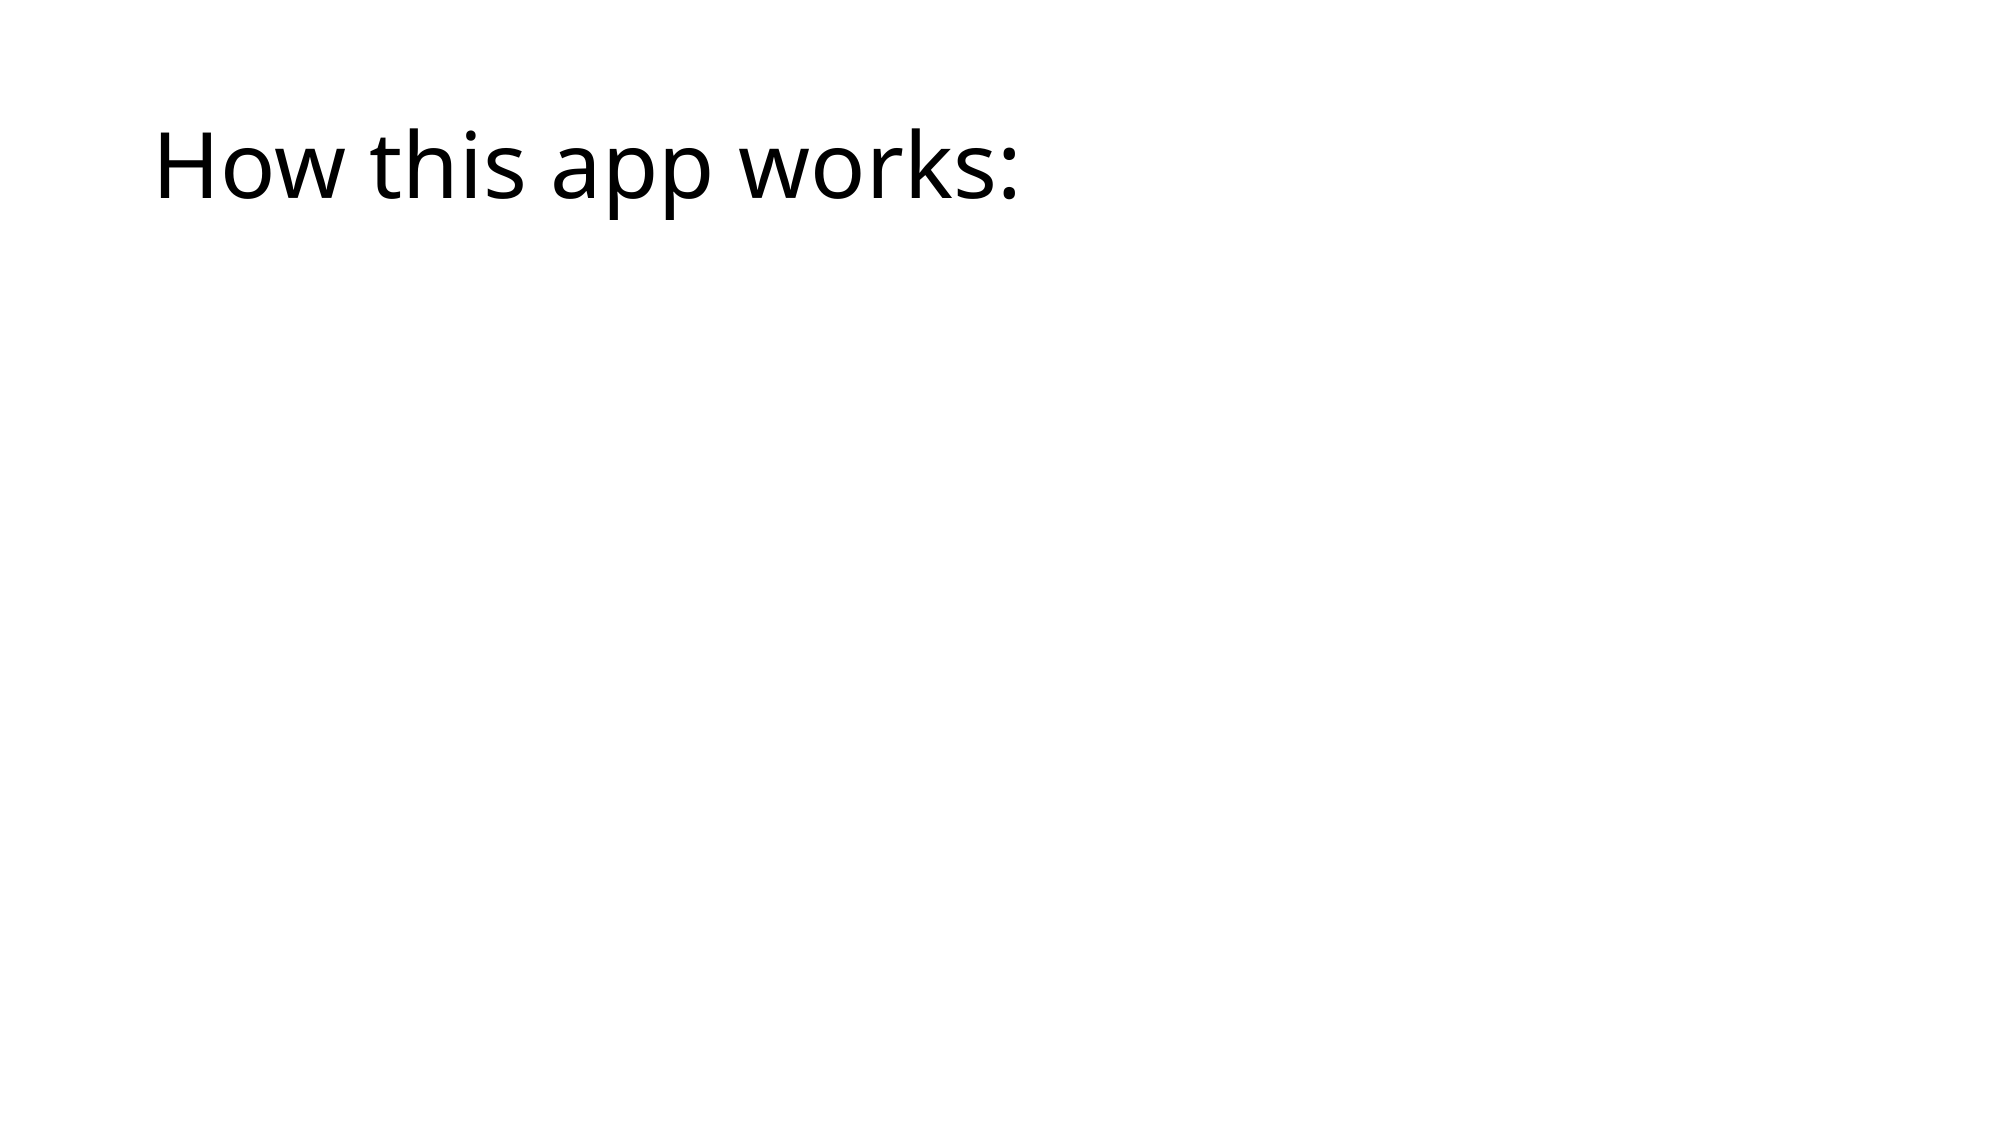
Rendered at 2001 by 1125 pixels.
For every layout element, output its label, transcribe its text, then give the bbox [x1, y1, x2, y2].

title How this app works: [137, 59, 1863, 278]
